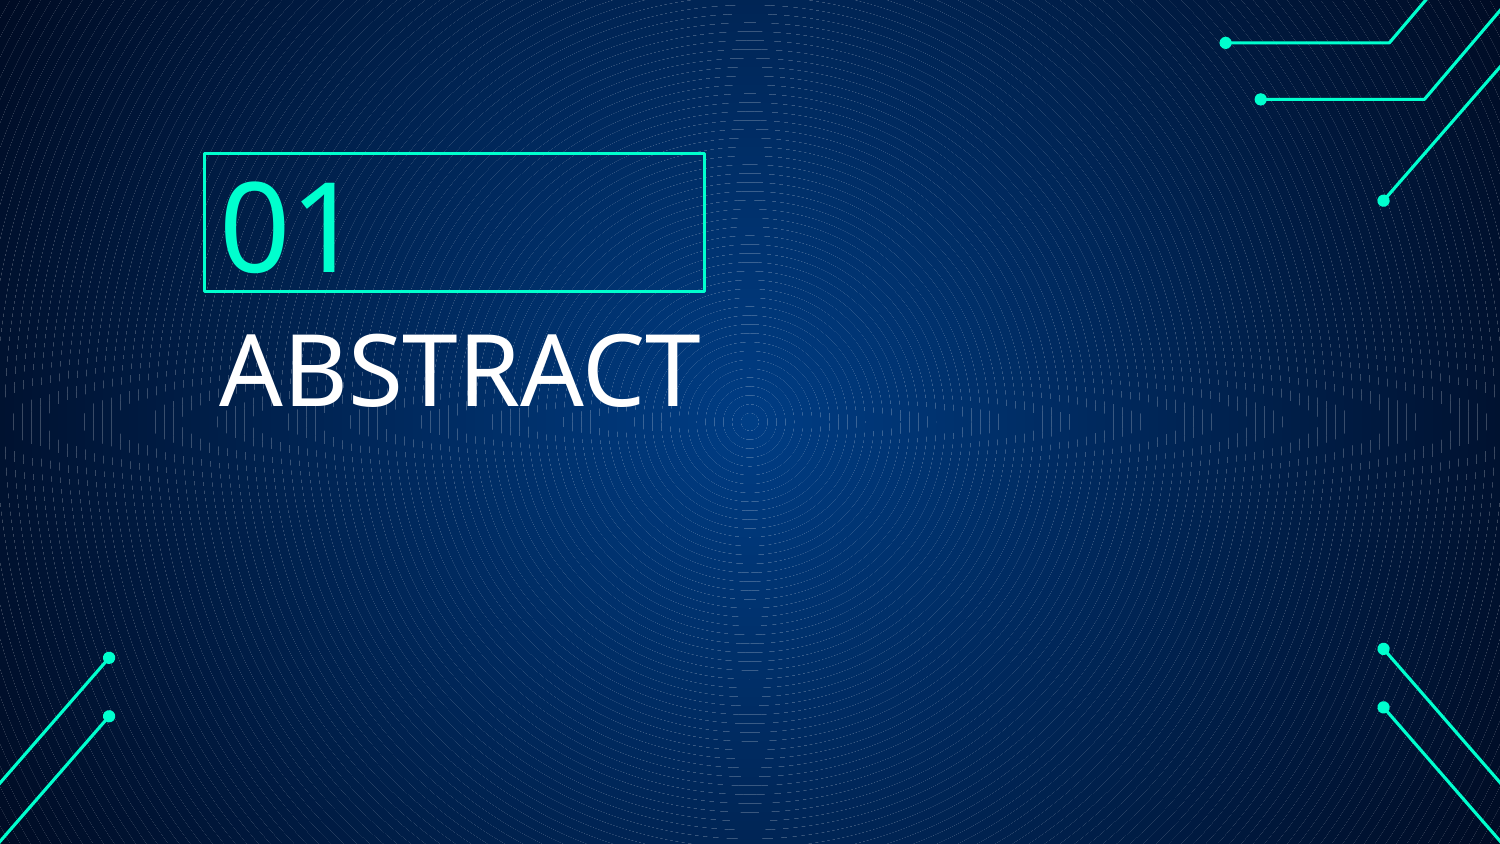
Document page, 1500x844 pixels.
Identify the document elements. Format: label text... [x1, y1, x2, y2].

title 01 [203, 152, 706, 293]
title ABSTRACT [204, 291, 993, 430]
